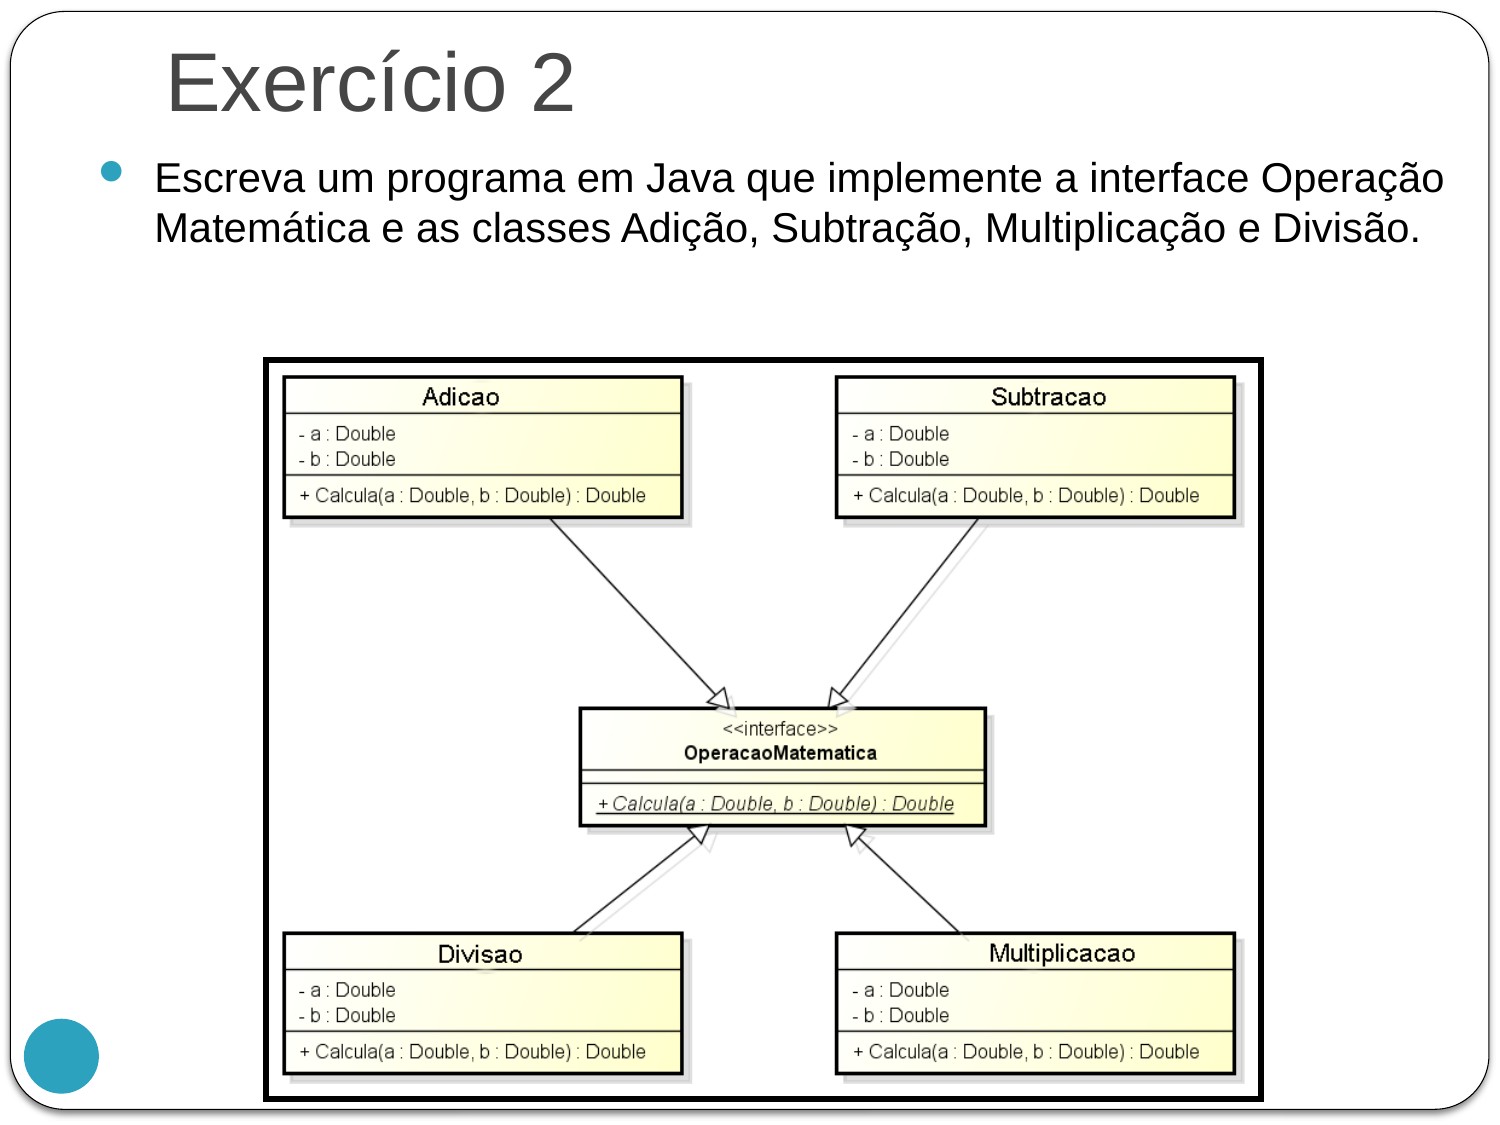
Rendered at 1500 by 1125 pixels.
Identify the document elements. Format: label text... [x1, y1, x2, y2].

list Escreva um programa em Java que implemente a interface Operação Matemática e as classes Adição, Subtração, Multiplicação e Divisão. [65, 143, 1462, 404]
picture [268, 362, 1258, 1097]
slide_number [23, 1018, 99, 1094]
title Exercício 2 [150, 17, 1425, 143]
